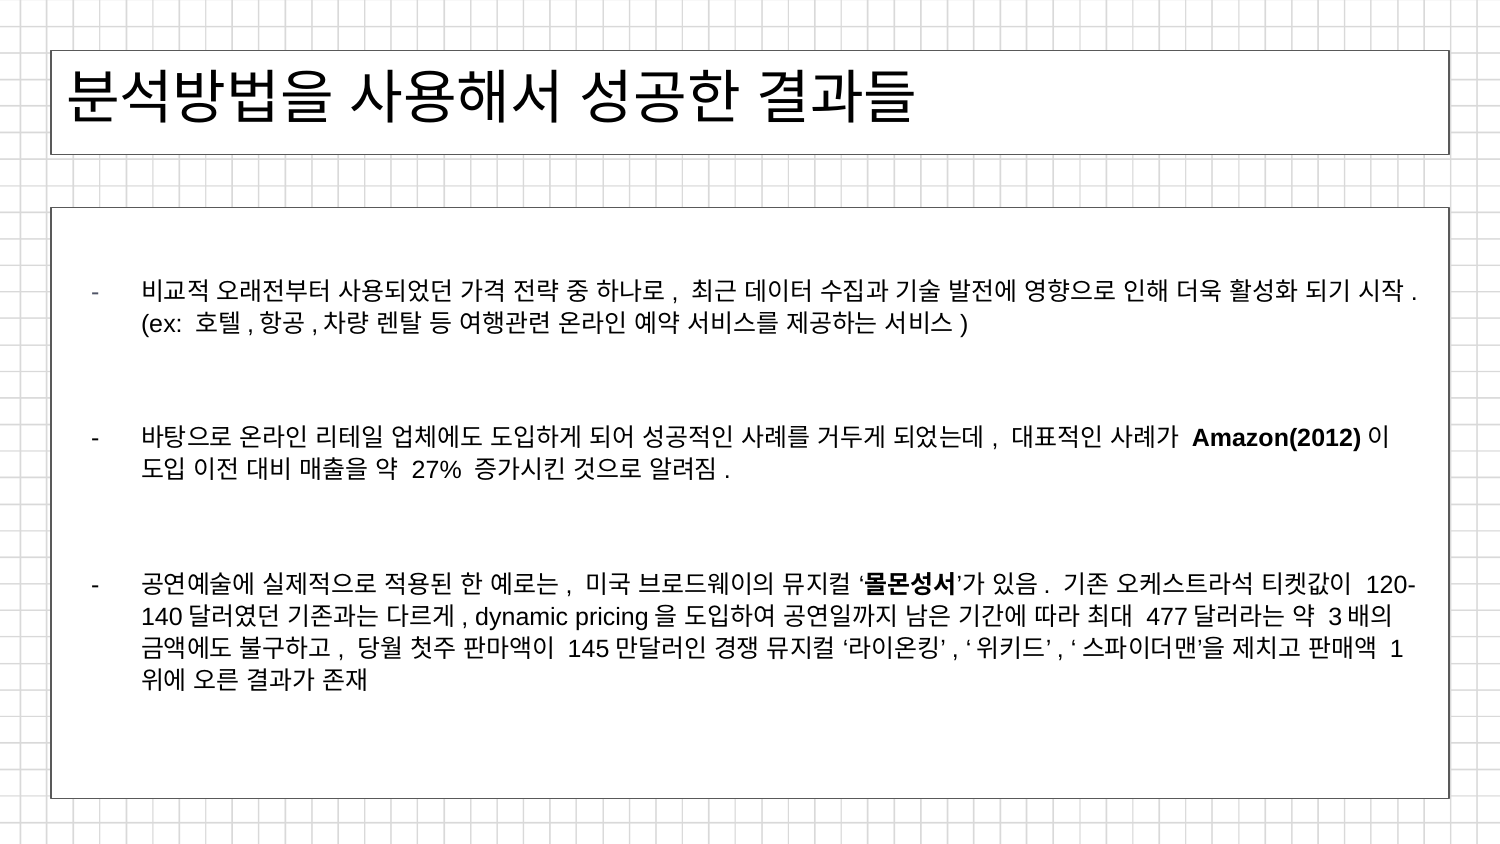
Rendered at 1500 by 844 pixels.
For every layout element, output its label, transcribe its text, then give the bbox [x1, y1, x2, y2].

picture [0, 0, 1500, 844]
list 비교적 오래전부터 사용되었던 가격 전략 중 하나로, 최근 데이터 수집과 기술 발전에 영향으로 인해 더욱 활성화 되기 시작. (ex: 호텔,항공,차량 렌탈 등 여행관련 온라인 예약 서비스를 제공하는 서비스) 바탕으로 온라인 리테일 업체에도 도입하게 되어 성공적인 사례를 거두게 되었는데, 대표적인 사례가 Amazon(2012)이 도입 이전 대비 매출을 약 27% 증가시킨 것으로 알려짐. 공연예술에 실제적으로 적용된 한 예로는, 미국 브로드웨이의 뮤지컬 ‘몰몬성서’가 있음. 기존 오케스트라석 티켓값이 120-140달러였던 기존과는 다르게, dynamic pricing을 도입하여 공연일까지 남은 기간에 따라 최대 477달러라는 약 3배의 금액에도 불구하고, 당월 첫주 판마액이 145만달러인 경쟁 뮤지컬 ‘라이온킹’, ‘위키드’, ‘스파이더맨’을 제치고 판매액 1위에 오른 결과가 존재 [51, 205, 1449, 797]
title 분석방법을 사용해서 성공한 결과들 [51, 50, 1449, 155]
